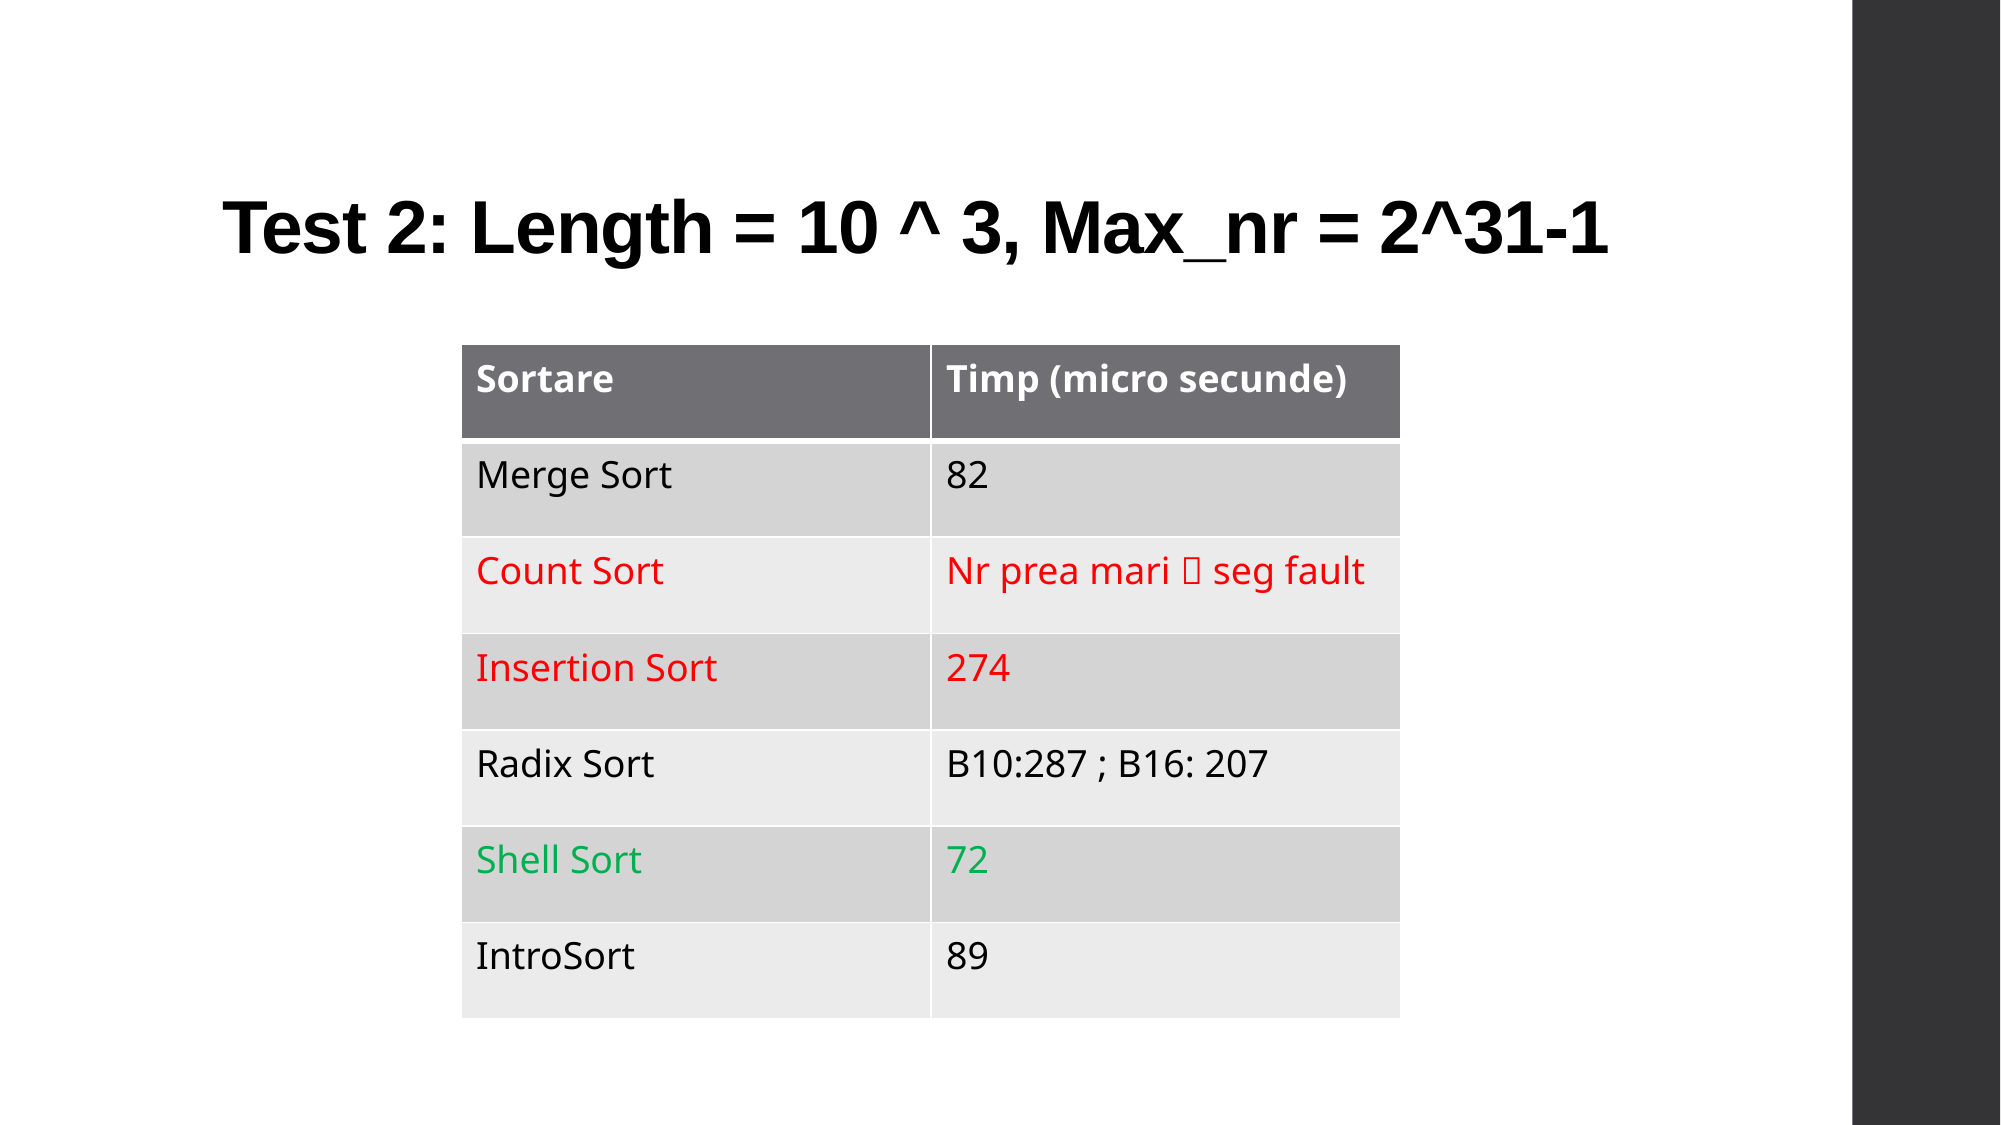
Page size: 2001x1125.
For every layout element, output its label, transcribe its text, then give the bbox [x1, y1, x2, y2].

table_cell B10:287 ; B16: 207 [932, 731, 1400, 825]
table_cell 89 [932, 923, 1400, 1018]
table_cell Merge Sort [462, 444, 930, 536]
table_cell 82 [932, 444, 1400, 536]
table_cell Shell Sort [462, 827, 930, 922]
table_cell IntroSort [462, 923, 930, 1018]
table_cell 72 [932, 827, 1400, 922]
table_header Timp (micro secunde) [932, 345, 1400, 438]
table_cell Nr prea mari  seg fault [932, 538, 1400, 633]
table_cell 274 [932, 634, 1400, 729]
table_cell Count Sort [462, 538, 930, 633]
table_cell Radix Sort [462, 731, 930, 825]
table_cell Insertion Sort [462, 634, 930, 729]
title Test 2: Length = 10 ^ 3, Max_nr = 2^31-1 [206, 167, 1631, 278]
table_header Sortare [462, 345, 930, 438]
